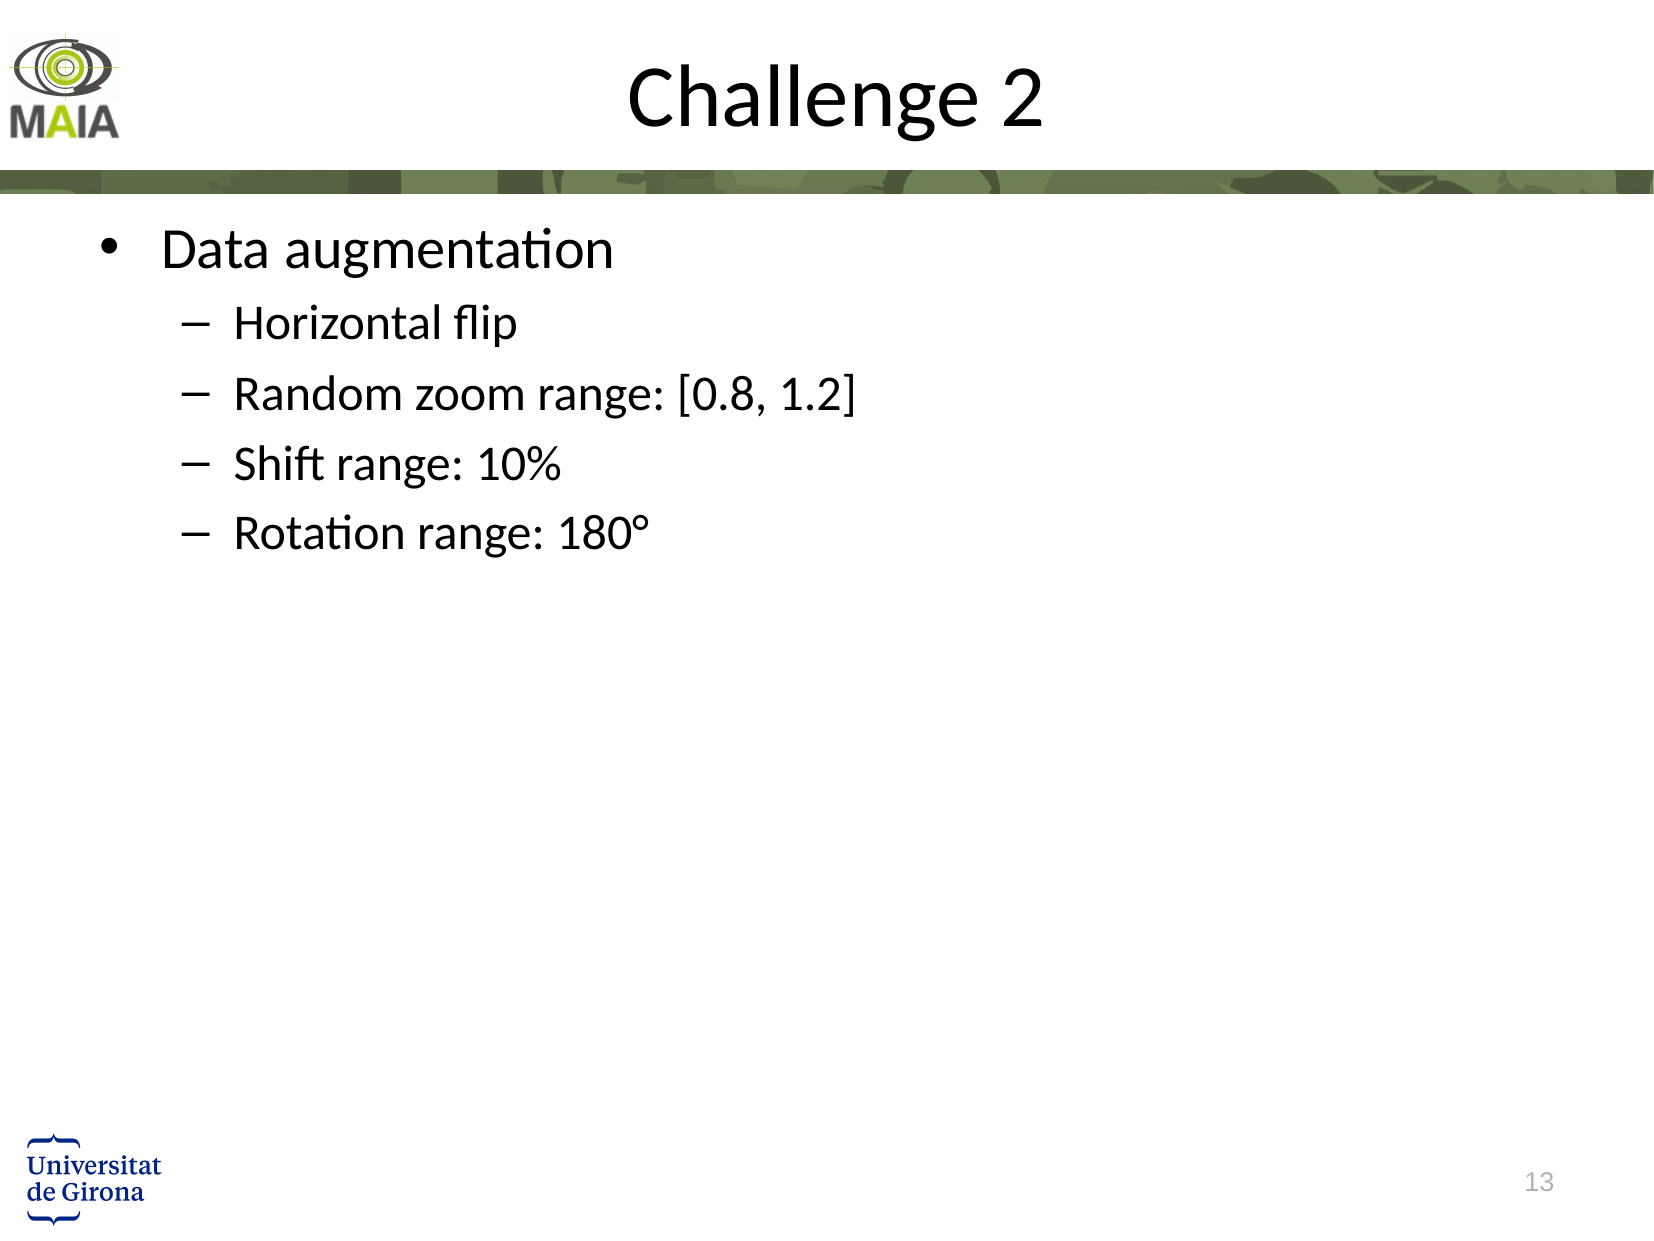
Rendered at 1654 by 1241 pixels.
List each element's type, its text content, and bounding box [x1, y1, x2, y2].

title Challenge 2 [92, 29, 1582, 153]
picture [8, 31, 92, 144]
list Data augmentation Horizontal flip Random zoom range: [0.8, 1.2] Shift range: 10% Rotation range: 180° [82, 201, 1571, 1144]
slide_number 13 [1185, 1149, 1571, 1216]
